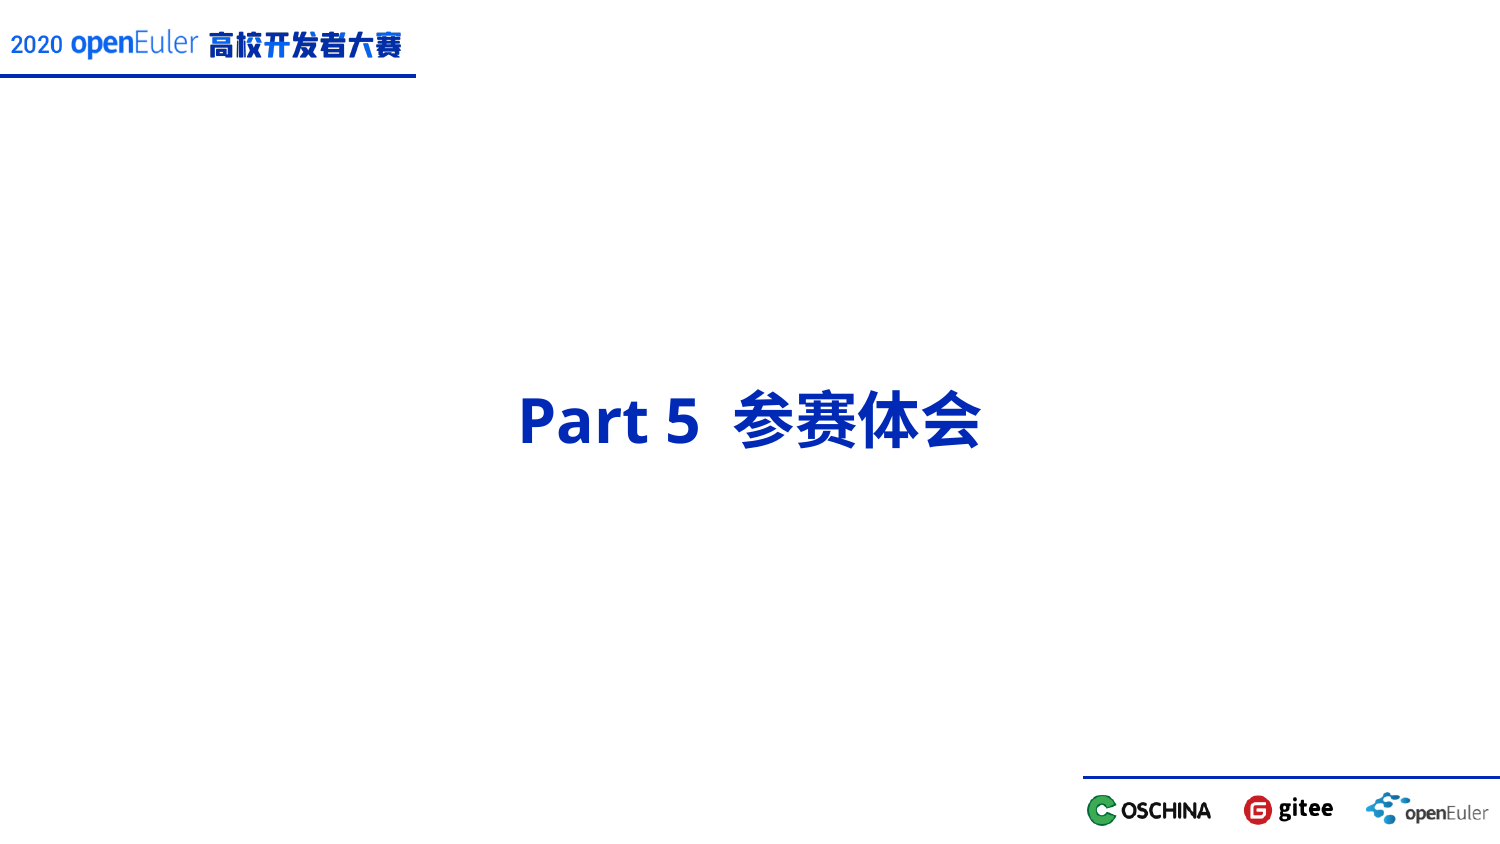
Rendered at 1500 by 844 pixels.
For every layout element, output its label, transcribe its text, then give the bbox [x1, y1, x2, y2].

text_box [10, 28, 401, 60]
picture [1077, 788, 1500, 828]
title Part 5 参赛体会 [113, 263, 1387, 464]
